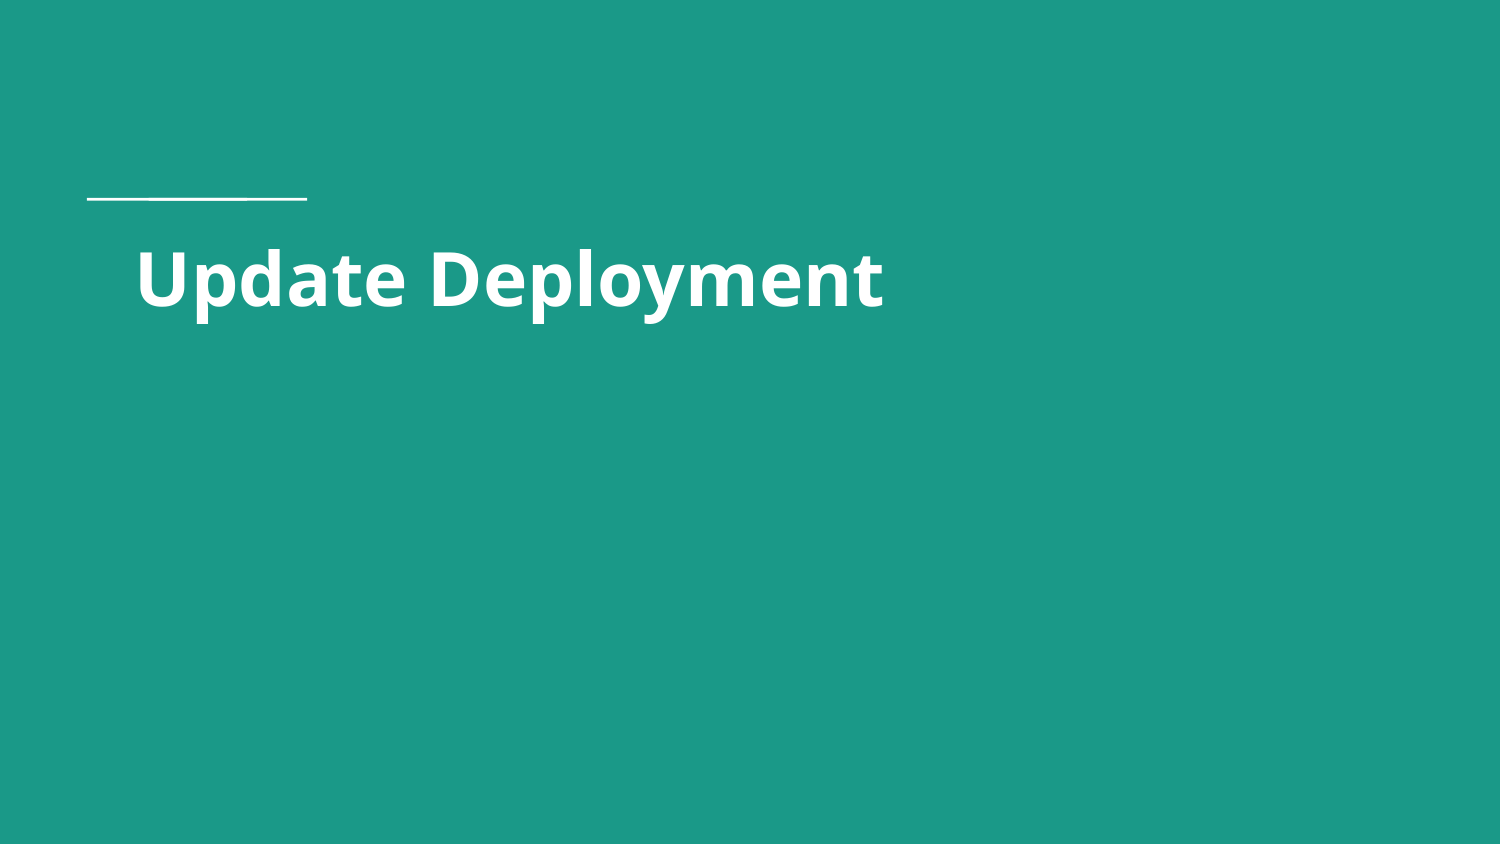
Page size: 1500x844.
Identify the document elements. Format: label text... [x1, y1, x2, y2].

title Update Deployment [119, 216, 1381, 466]
